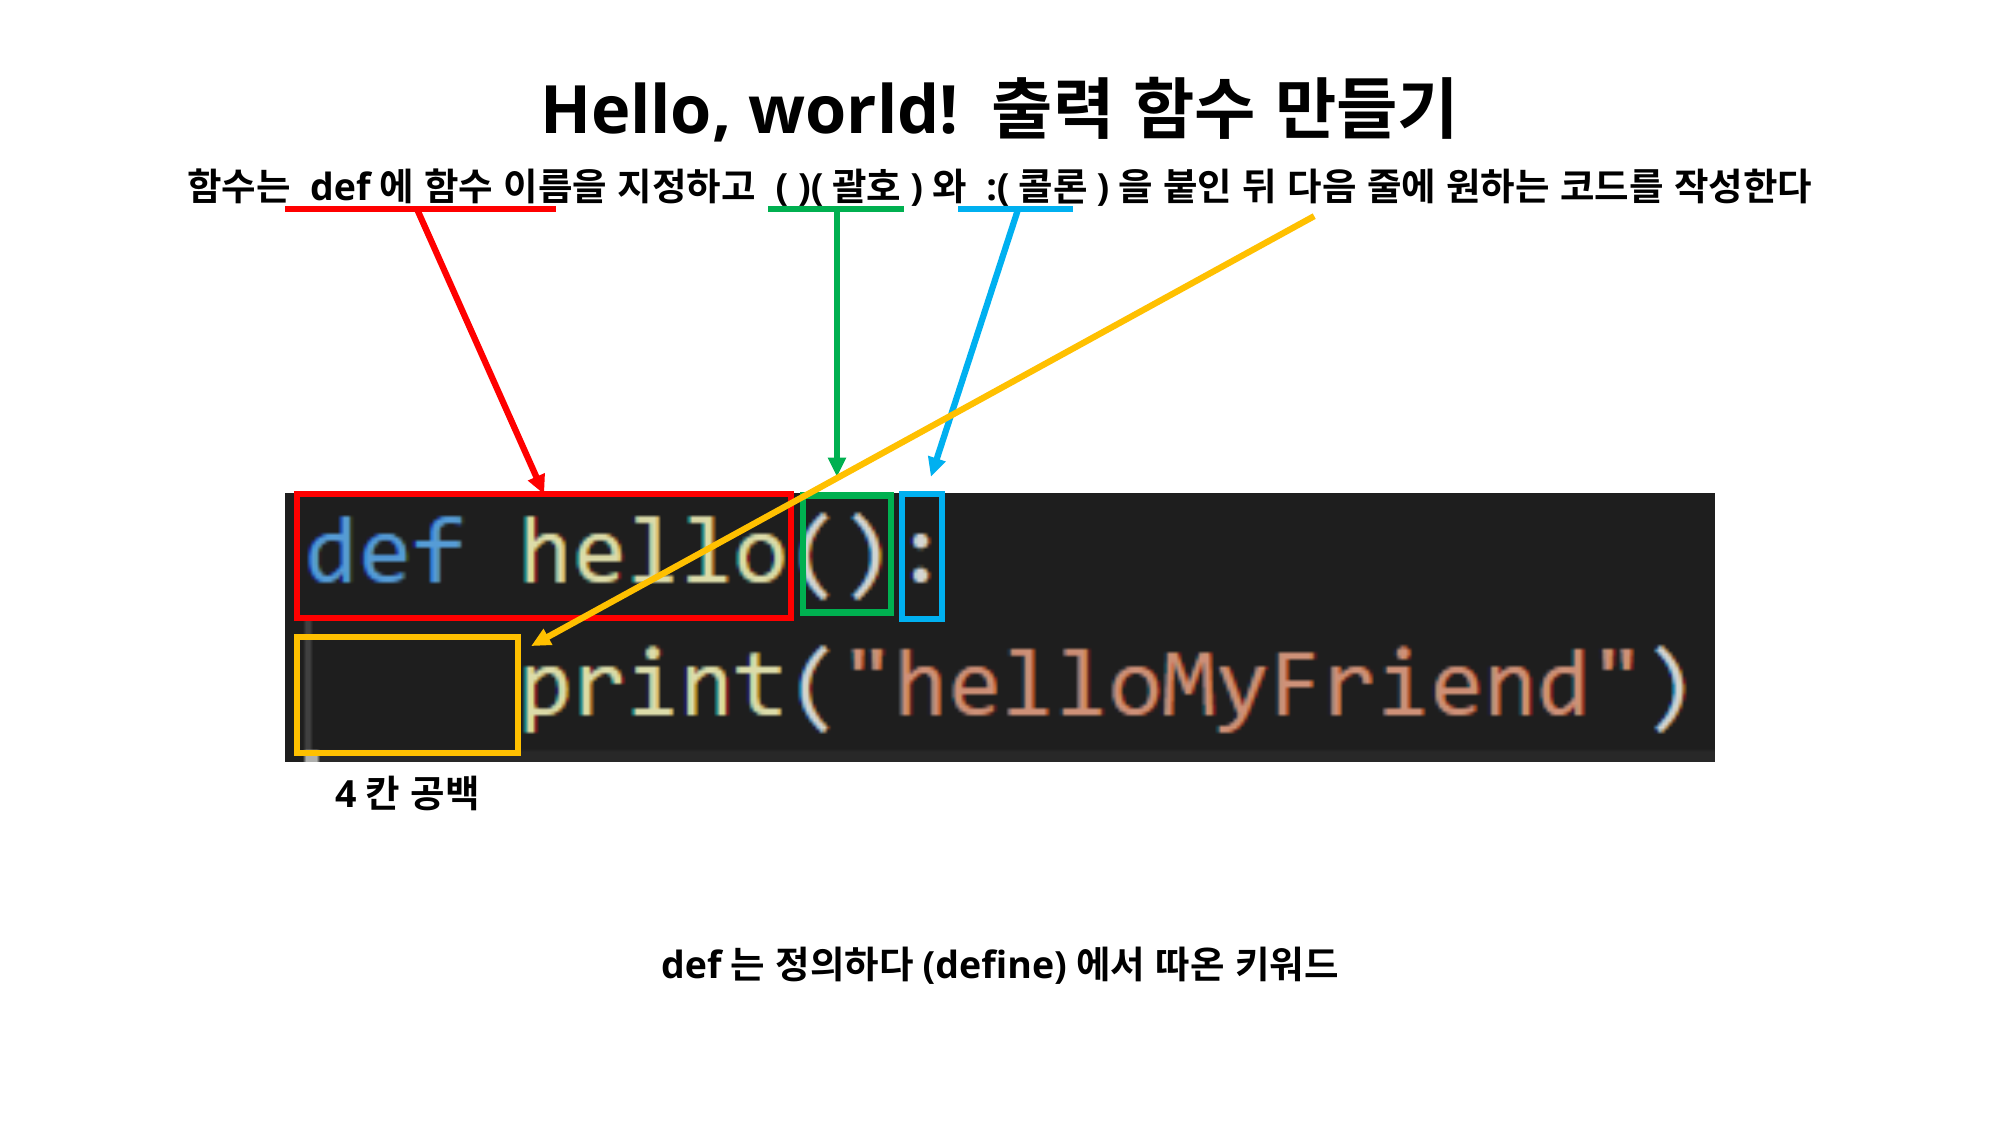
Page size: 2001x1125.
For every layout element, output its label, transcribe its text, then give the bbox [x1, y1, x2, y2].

text_box 4칸 공백 [320, 762, 495, 823]
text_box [531, 216, 1315, 646]
text_box def는 정의하다(define)에서 따온 키워드 [646, 933, 1354, 993]
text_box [930, 209, 1019, 216]
text_box 함수는 def에 함수 이름을 지정하고 ( )(괄호)와 :(콜론)을 붙인 뒤 다음 줄에 원하는 코드를 작성한다 [109, 155, 1891, 216]
text_box Hello, world! 출력 함수 만들기 [525, 59, 1475, 155]
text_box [417, 209, 544, 494]
picture [285, 493, 1715, 762]
